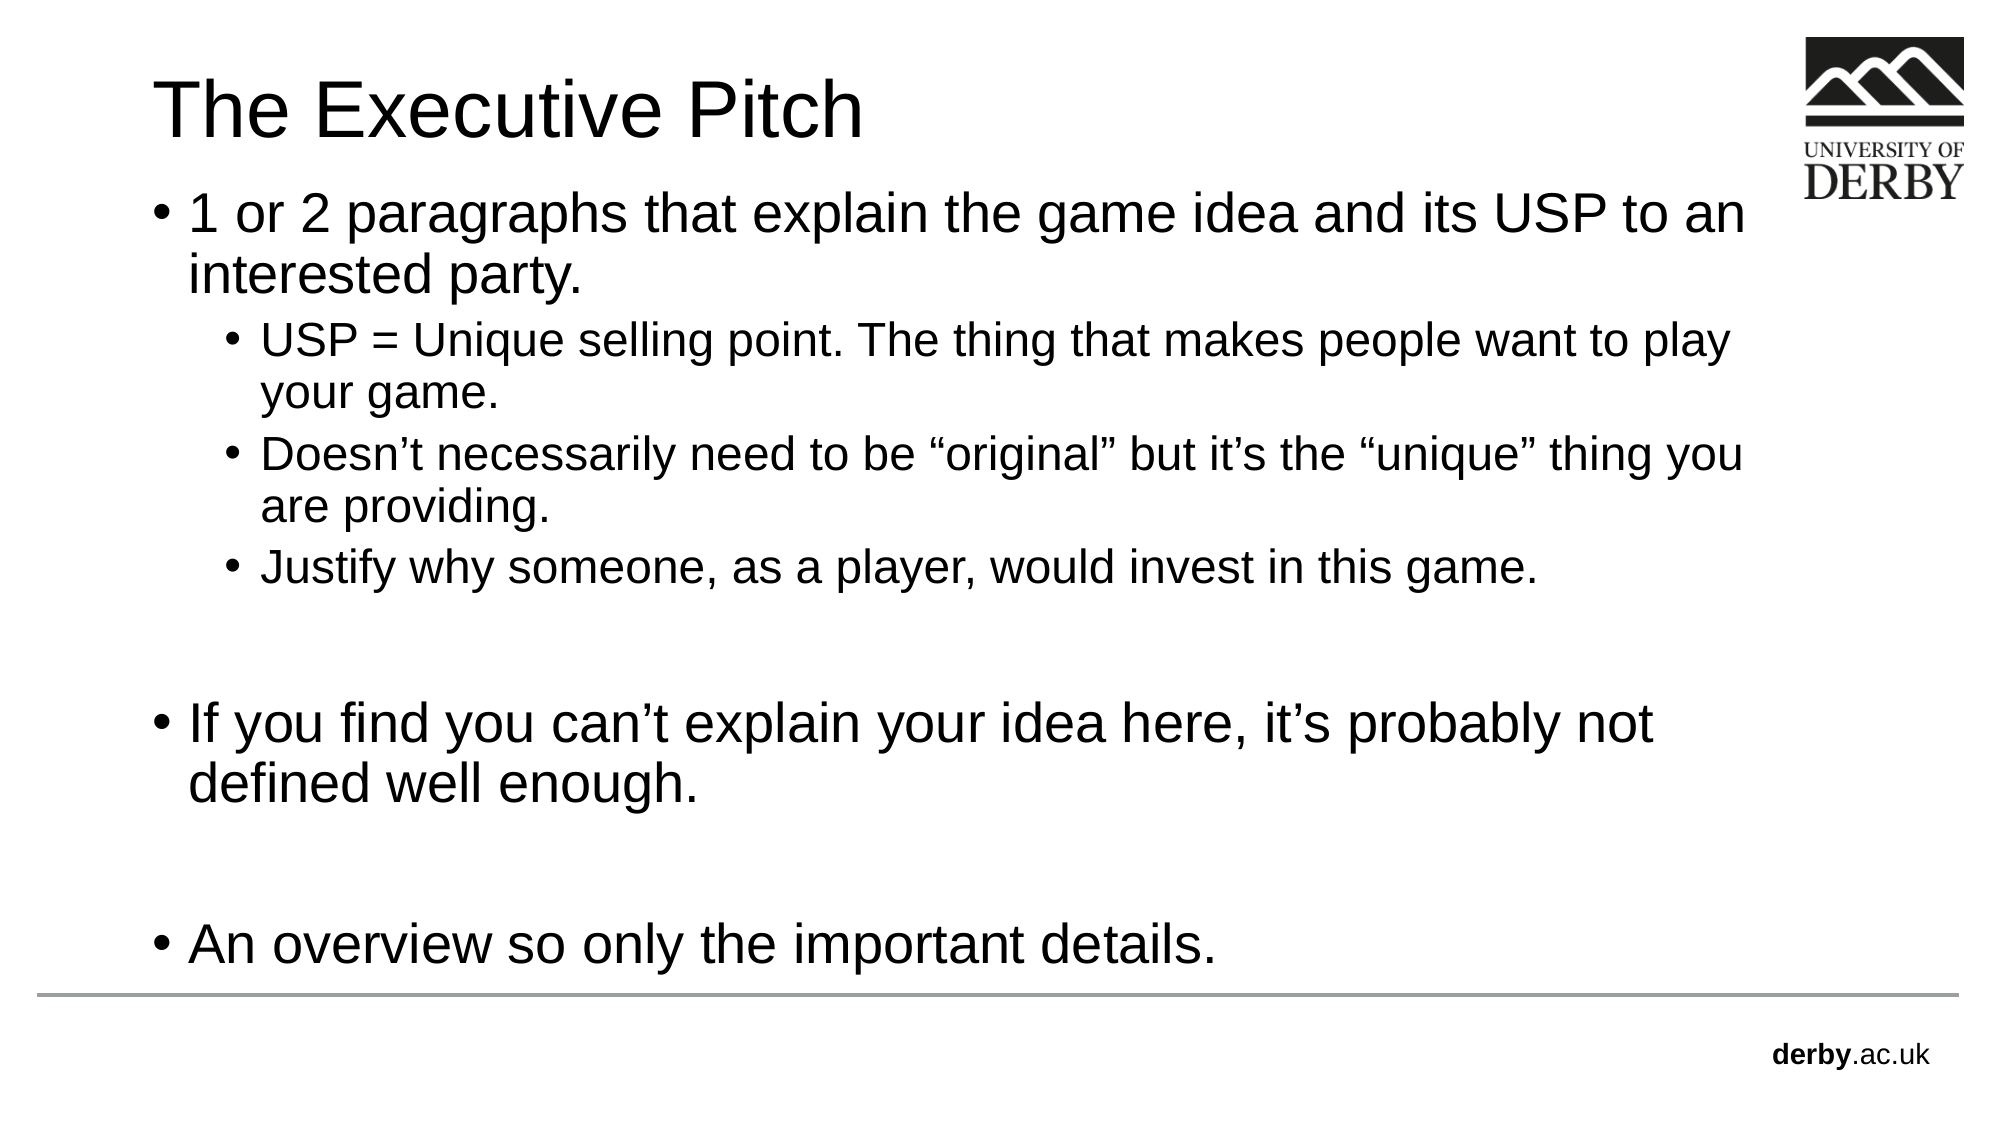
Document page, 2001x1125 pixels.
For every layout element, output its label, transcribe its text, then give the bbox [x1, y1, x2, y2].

title The Executive Pitch [137, 59, 1791, 163]
list 1 or 2 paragraphs that explain the game idea and its USP to an interested party. USP = Unique selling point. The thing that makes people want to play your game. Doesn’t necessarily need to be “original” but it’s the “unique” thing you are providing. Justify why someone, as a player, would invest in this game. If you find you can’t explain your idea here, it’s probably not defined well enough. An overview so only the important details. [137, 177, 1791, 985]
picture [1804, 37, 1964, 199]
